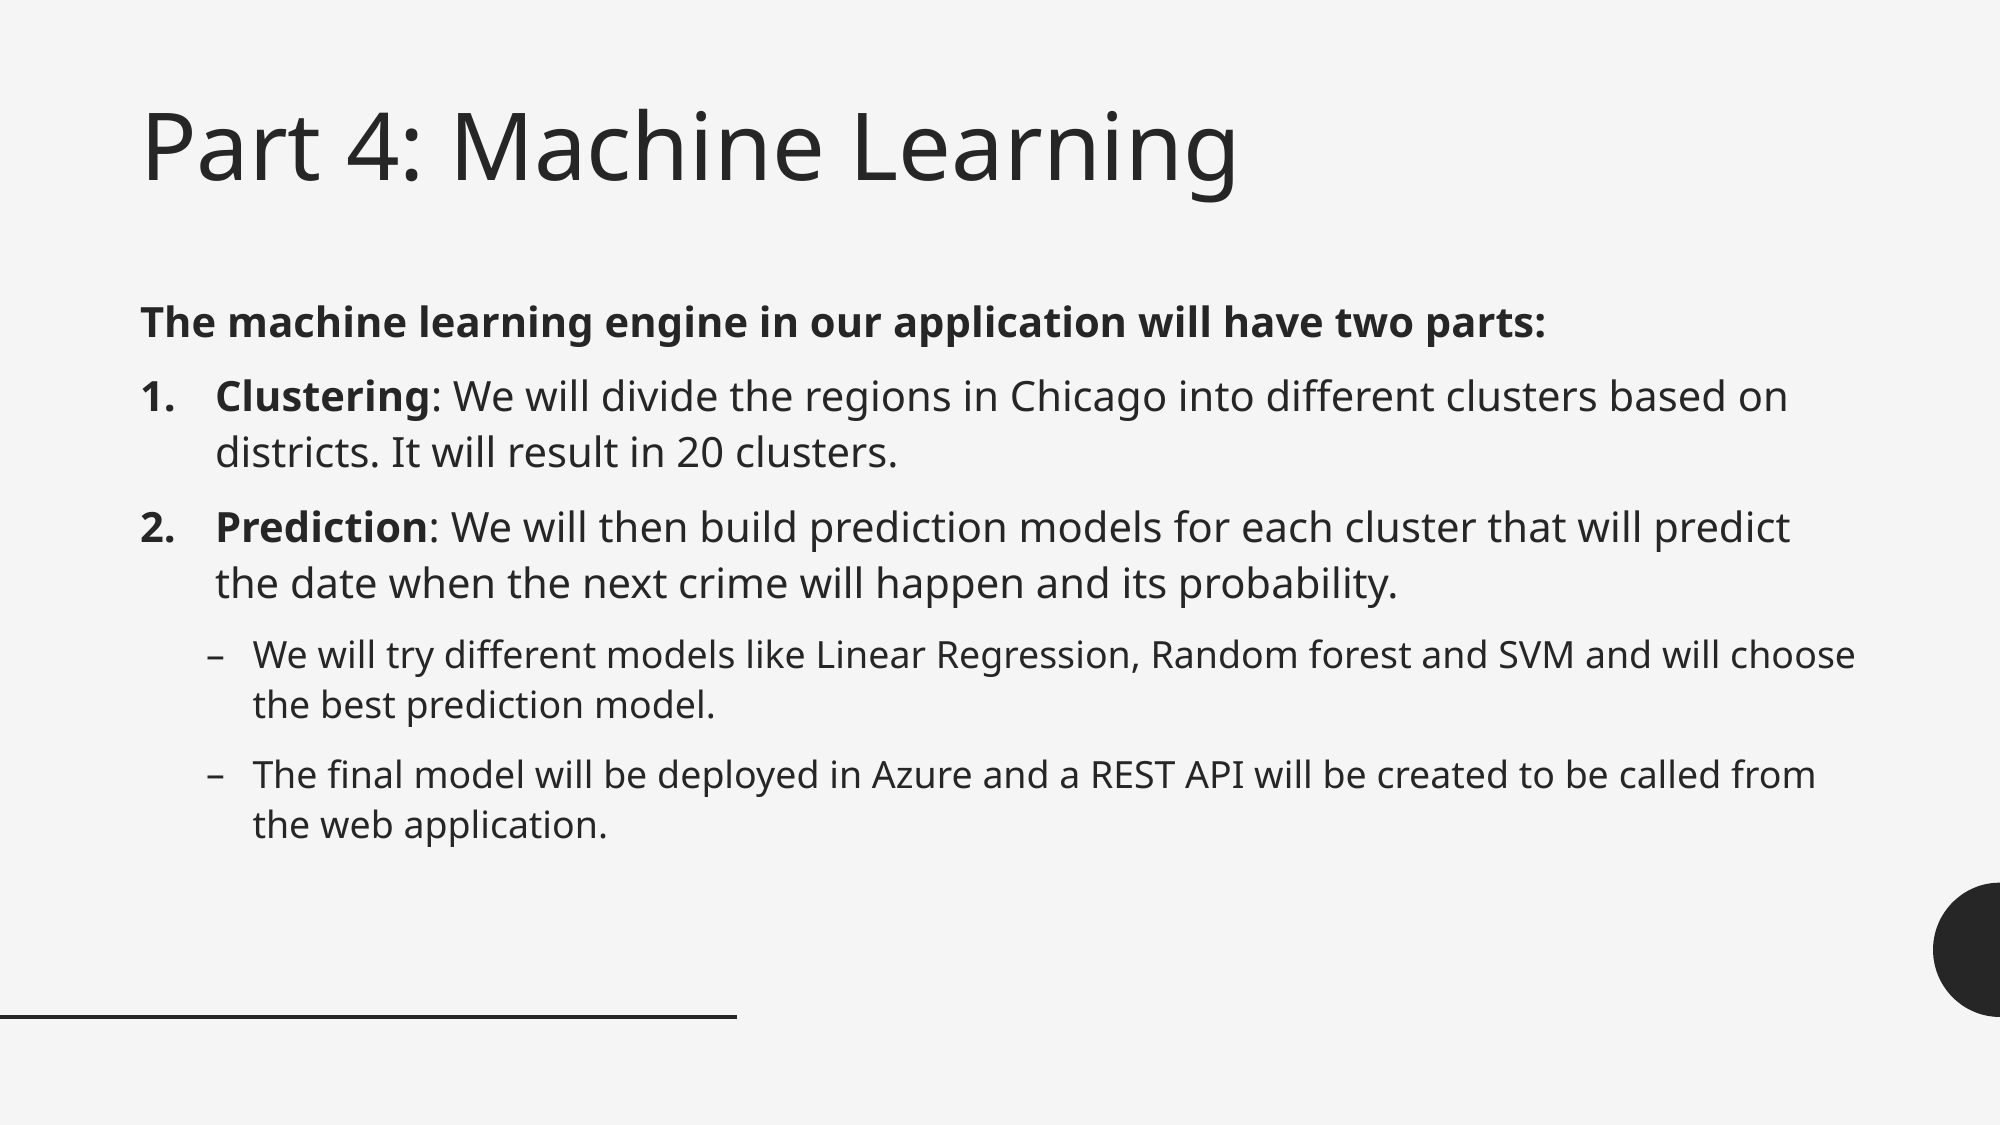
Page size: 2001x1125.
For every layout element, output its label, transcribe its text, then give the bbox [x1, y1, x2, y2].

list The machine learning engine in our application will have two parts: Clustering: We will divide the regions in Chicago into different clusters based on districts. It will result in 20 clusters. Prediction: We will then build prediction models for each cluster that will predict the date when the next crime will happen and its probability. We will try different models like Linear Regression, Random forest and SVM and will choose the best prediction model. The final model will be deployed in Azure and a REST API will be created to be called from the web application. [125, 282, 1875, 985]
title Part 4: Machine Learning [125, 91, 1875, 233]
